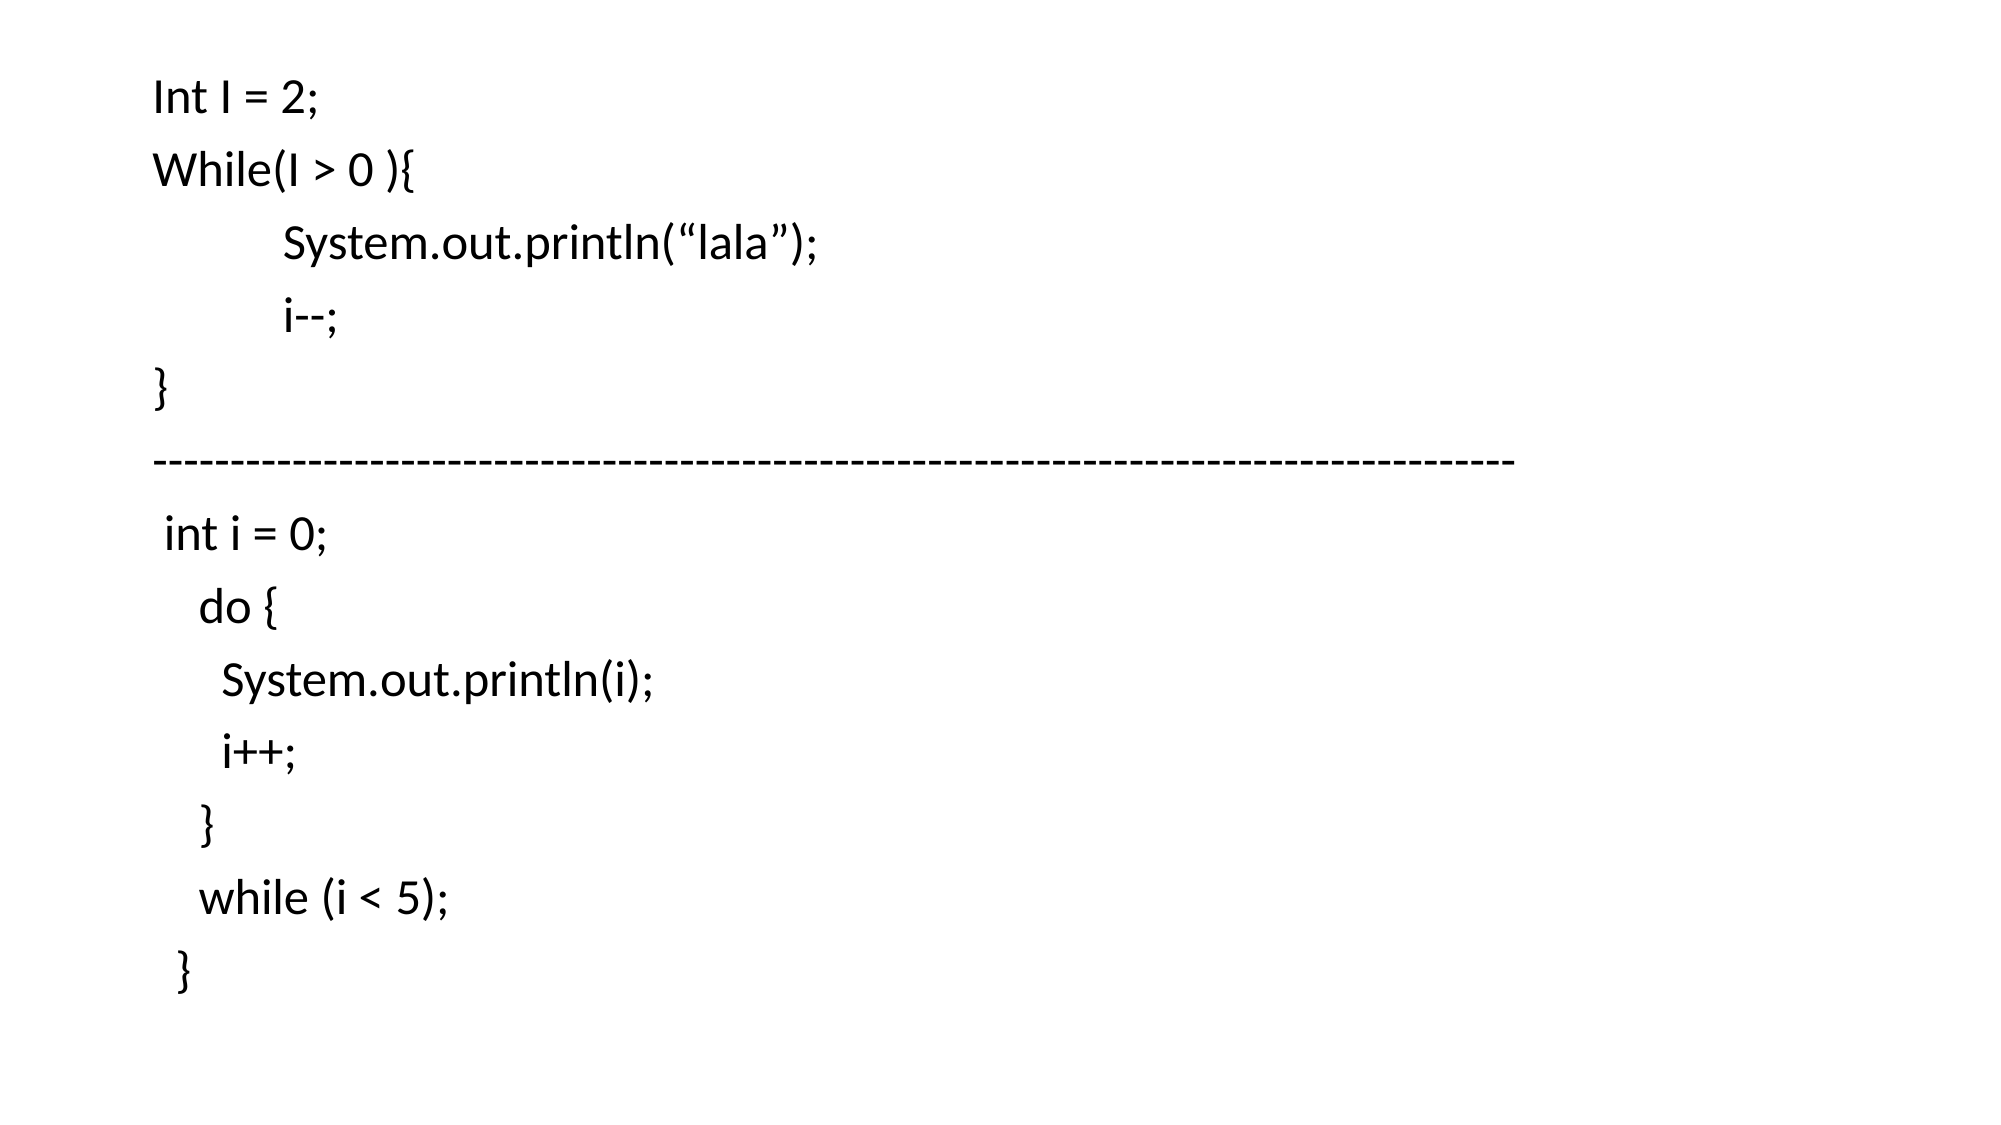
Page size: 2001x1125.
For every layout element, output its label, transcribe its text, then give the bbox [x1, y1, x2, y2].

list Int I = 2; While(I > 0 ){ System.out.println(“lala”); i--; } ---------------------------------------------------------------------------------------- int i = 0; do { System.out.println(i); i++; } while (i < 5); } [137, 62, 1863, 1014]
